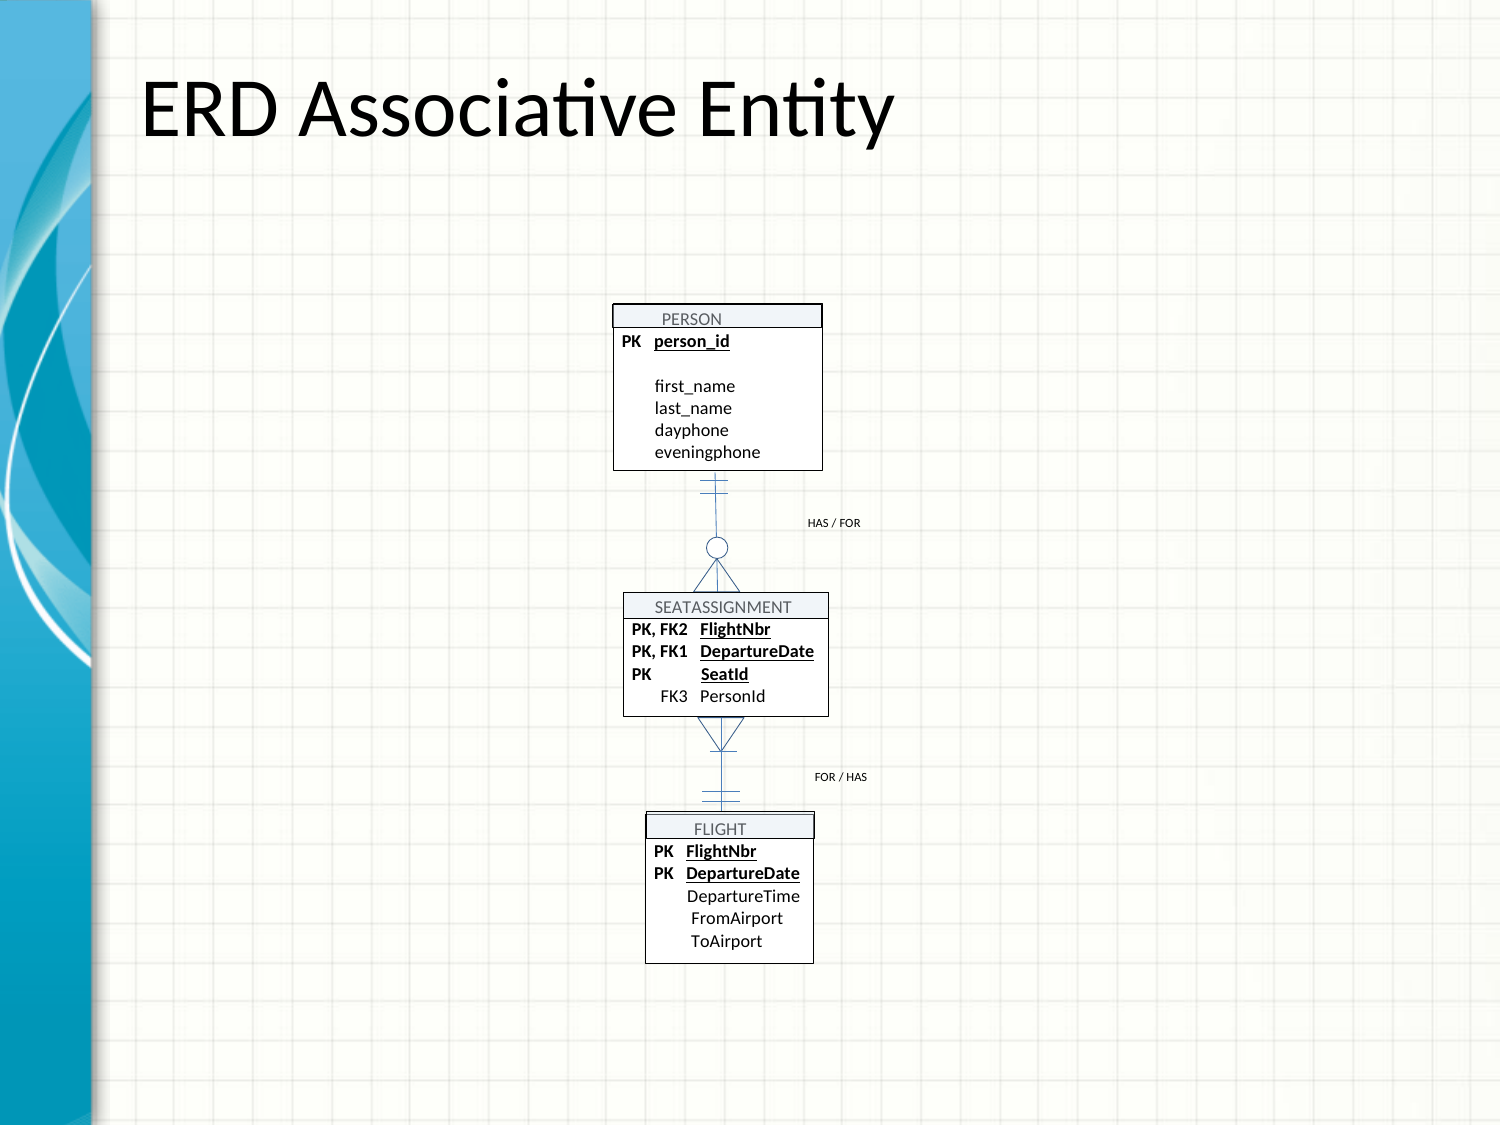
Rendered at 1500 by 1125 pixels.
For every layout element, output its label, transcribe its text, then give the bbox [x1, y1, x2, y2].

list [479, 261, 1096, 968]
title ERD Associative Entity [125, 44, 1450, 161]
picture [0, 0, 1500, 1125]
